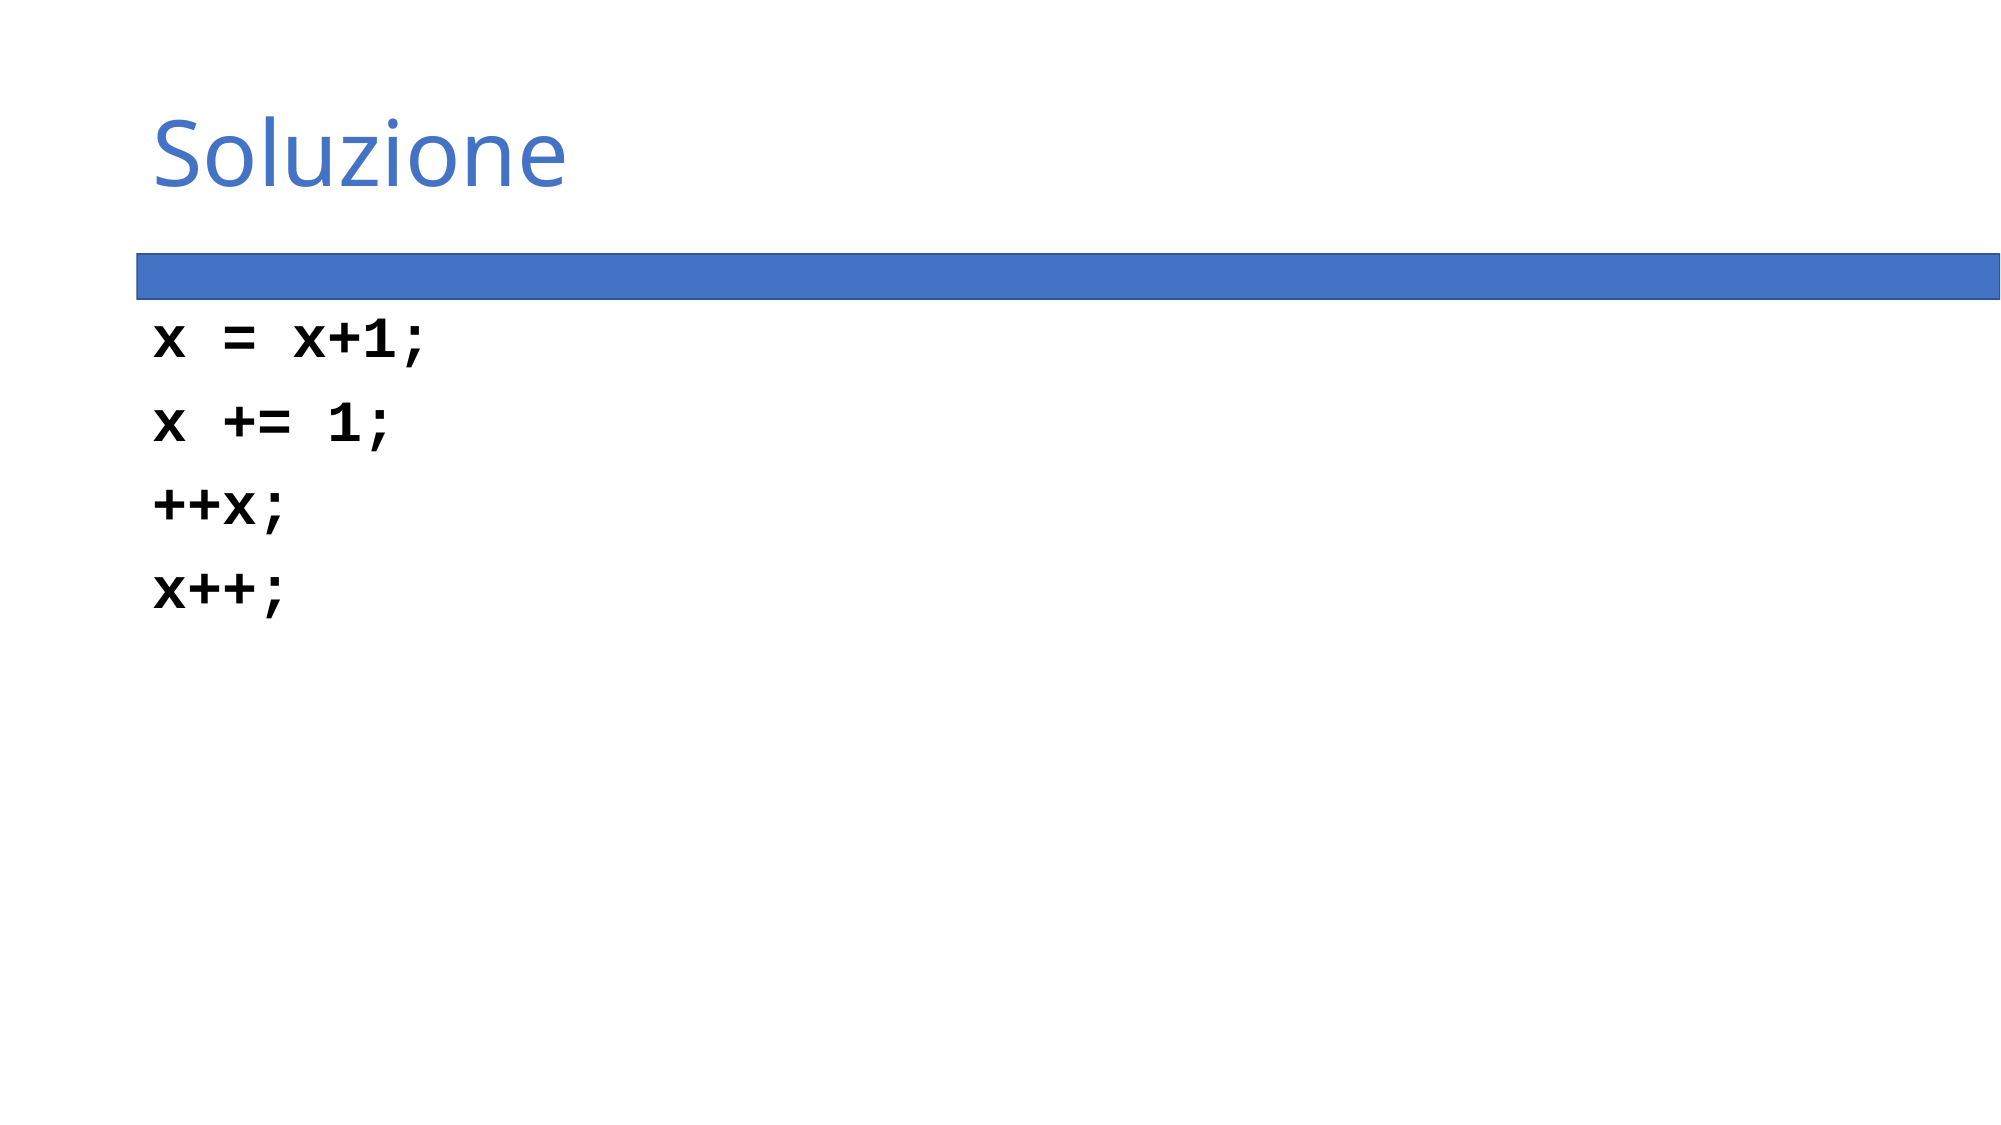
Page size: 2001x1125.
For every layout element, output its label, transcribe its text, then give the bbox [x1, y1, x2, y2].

list x = x+1; x += 1; ++x; x++; [137, 299, 1863, 1014]
title Soluzione [137, 59, 1863, 255]
